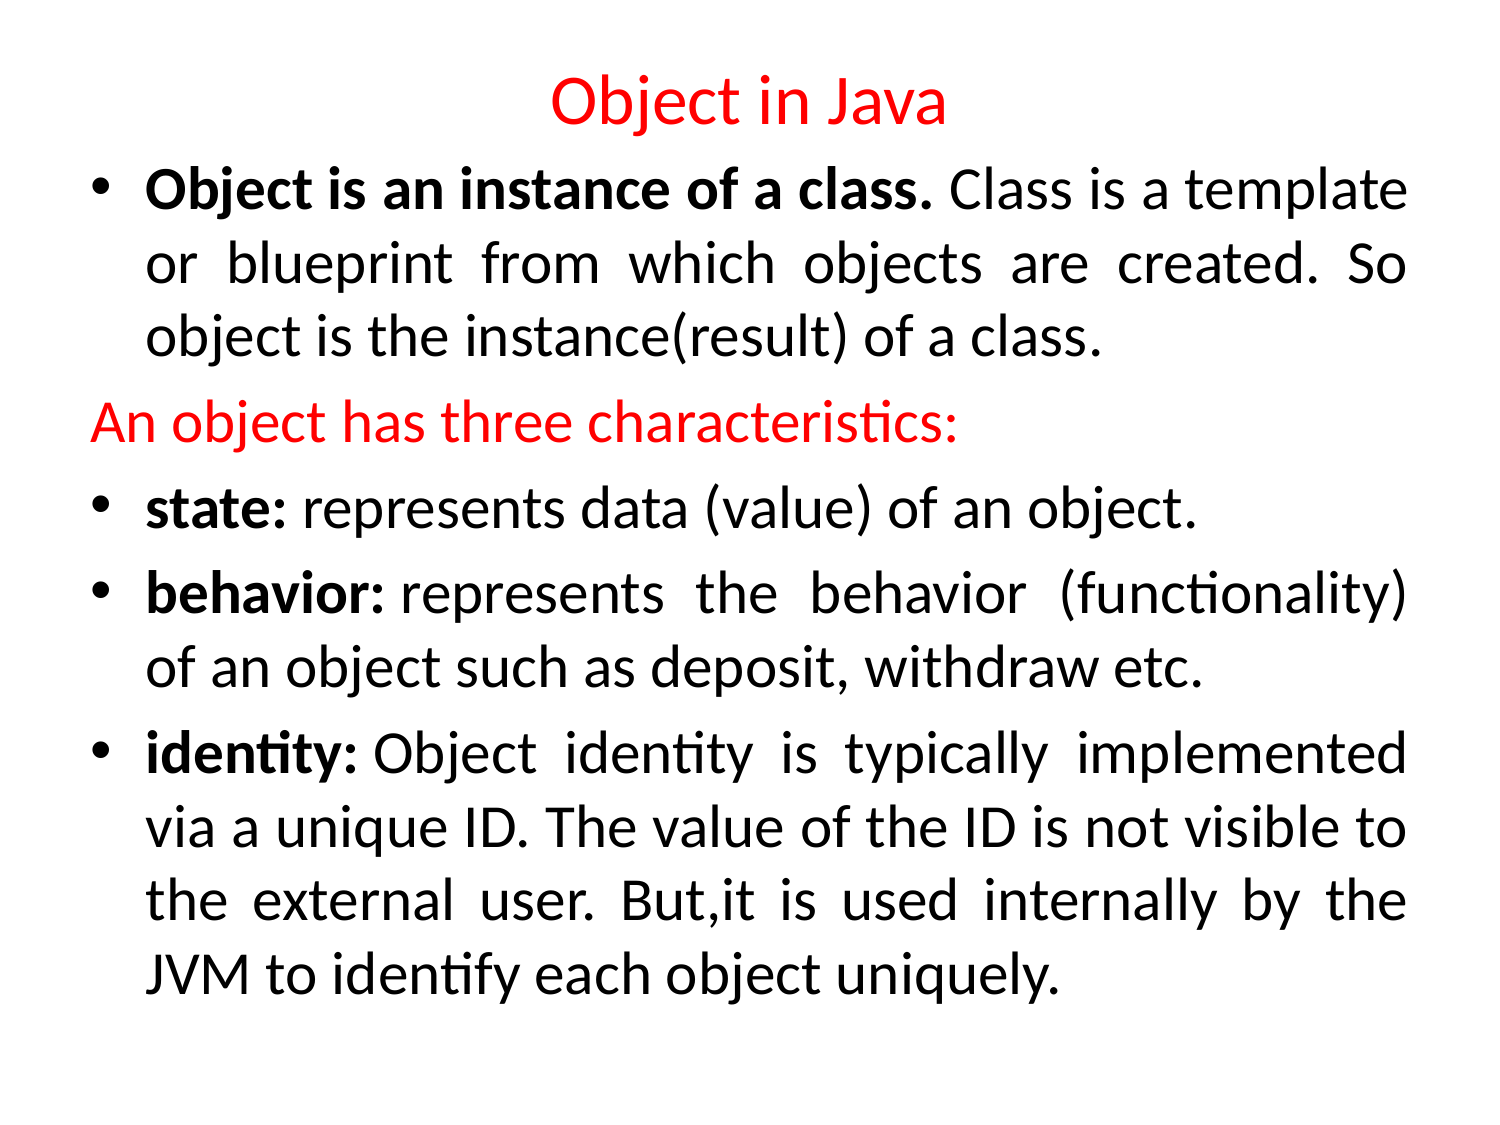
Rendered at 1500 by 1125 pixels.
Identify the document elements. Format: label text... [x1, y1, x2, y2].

title Object in Java [75, 45, 1425, 140]
list Object is an instance of a class. Class is a template or blueprint from which objects are created. So object is the instance(result) of a class. An object has three characteristics: state: represents data (value) of an object. behavior: represents the behavior (functionality) of an object such as deposit, withdraw etc. identity: Object identity is typically implemented via a unique ID. The value of the ID is not visible to the external user. But,it is used internally by the JVM to identify each object uniquely. [75, 140, 1425, 1090]
